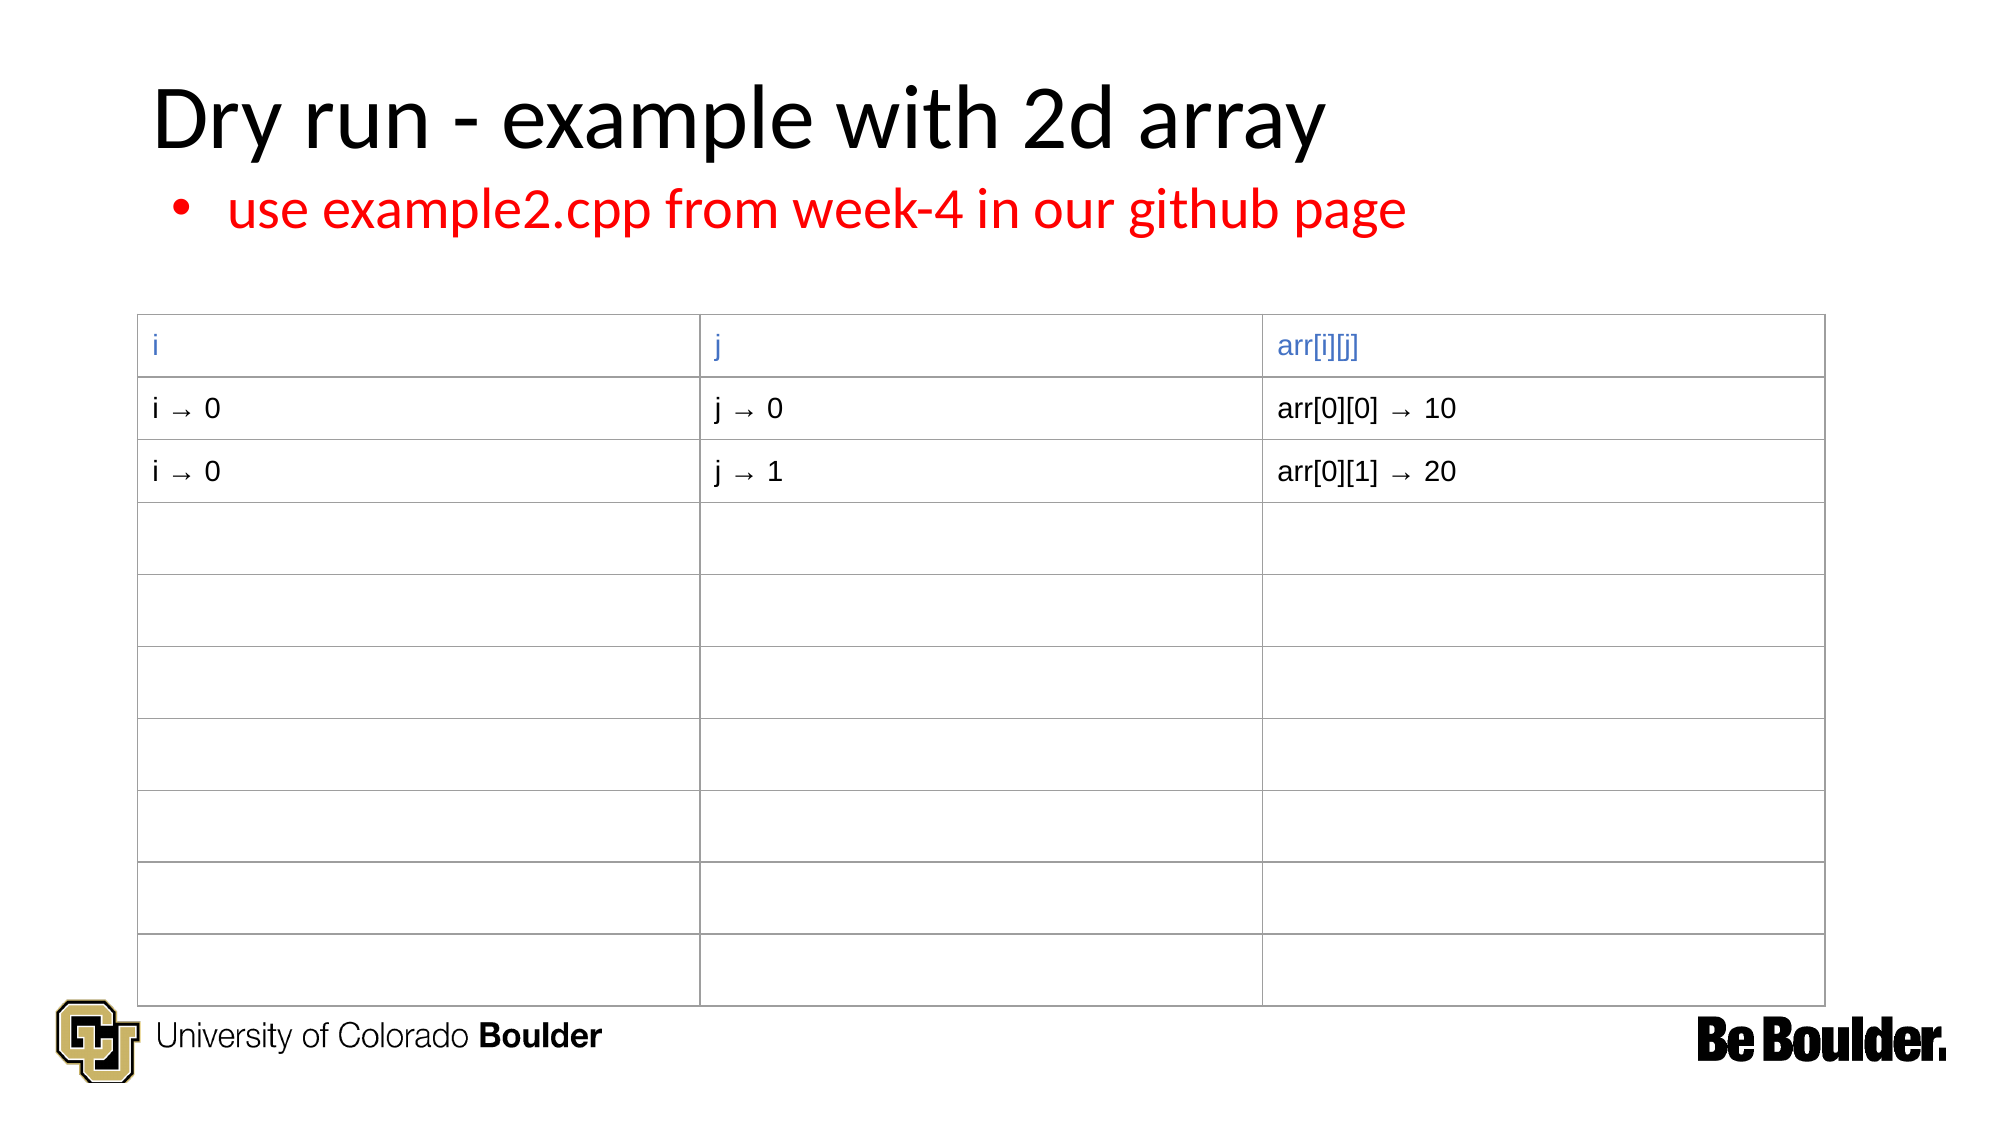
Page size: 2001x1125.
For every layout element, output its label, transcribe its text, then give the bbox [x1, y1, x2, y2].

table_cell [701, 647, 1262, 718]
table_cell i → 0 [138, 440, 699, 502]
table_cell [701, 863, 1262, 933]
table_cell [1263, 575, 1824, 646]
table_header i [138, 315, 699, 376]
table_cell [1263, 935, 1824, 1005]
table_cell [138, 503, 699, 574]
table_cell [138, 863, 699, 933]
table_cell [138, 719, 699, 790]
table_cell [1263, 503, 1824, 574]
title Dry run - example with 2d array [137, 59, 1863, 170]
table_cell [701, 935, 1262, 1005]
table_cell [138, 575, 699, 646]
table_cell [1263, 791, 1824, 861]
table_cell [701, 575, 1262, 646]
table_cell arr[0][0] → 10 [1263, 378, 1824, 439]
table_cell [701, 503, 1262, 574]
table_cell j → 0 [701, 378, 1262, 439]
table_cell [138, 935, 699, 1005]
table_cell [1263, 863, 1824, 933]
table_cell arr[0][1] → 20 [1263, 440, 1824, 502]
table_header j [701, 315, 1262, 376]
table_cell i → 0 [138, 378, 699, 439]
list use example2.cpp from week-4 in our github page [137, 170, 1863, 885]
table_cell j → 1 [701, 440, 1262, 502]
table_cell [1263, 647, 1824, 718]
picture [55, 999, 634, 1083]
table_header arr[i][j] [1263, 315, 1824, 376]
table_cell [701, 719, 1262, 790]
picture [1605, 999, 1946, 1083]
table_cell [138, 791, 699, 861]
table_cell [138, 647, 699, 718]
table_cell [701, 791, 1262, 861]
table_cell [1263, 719, 1824, 790]
